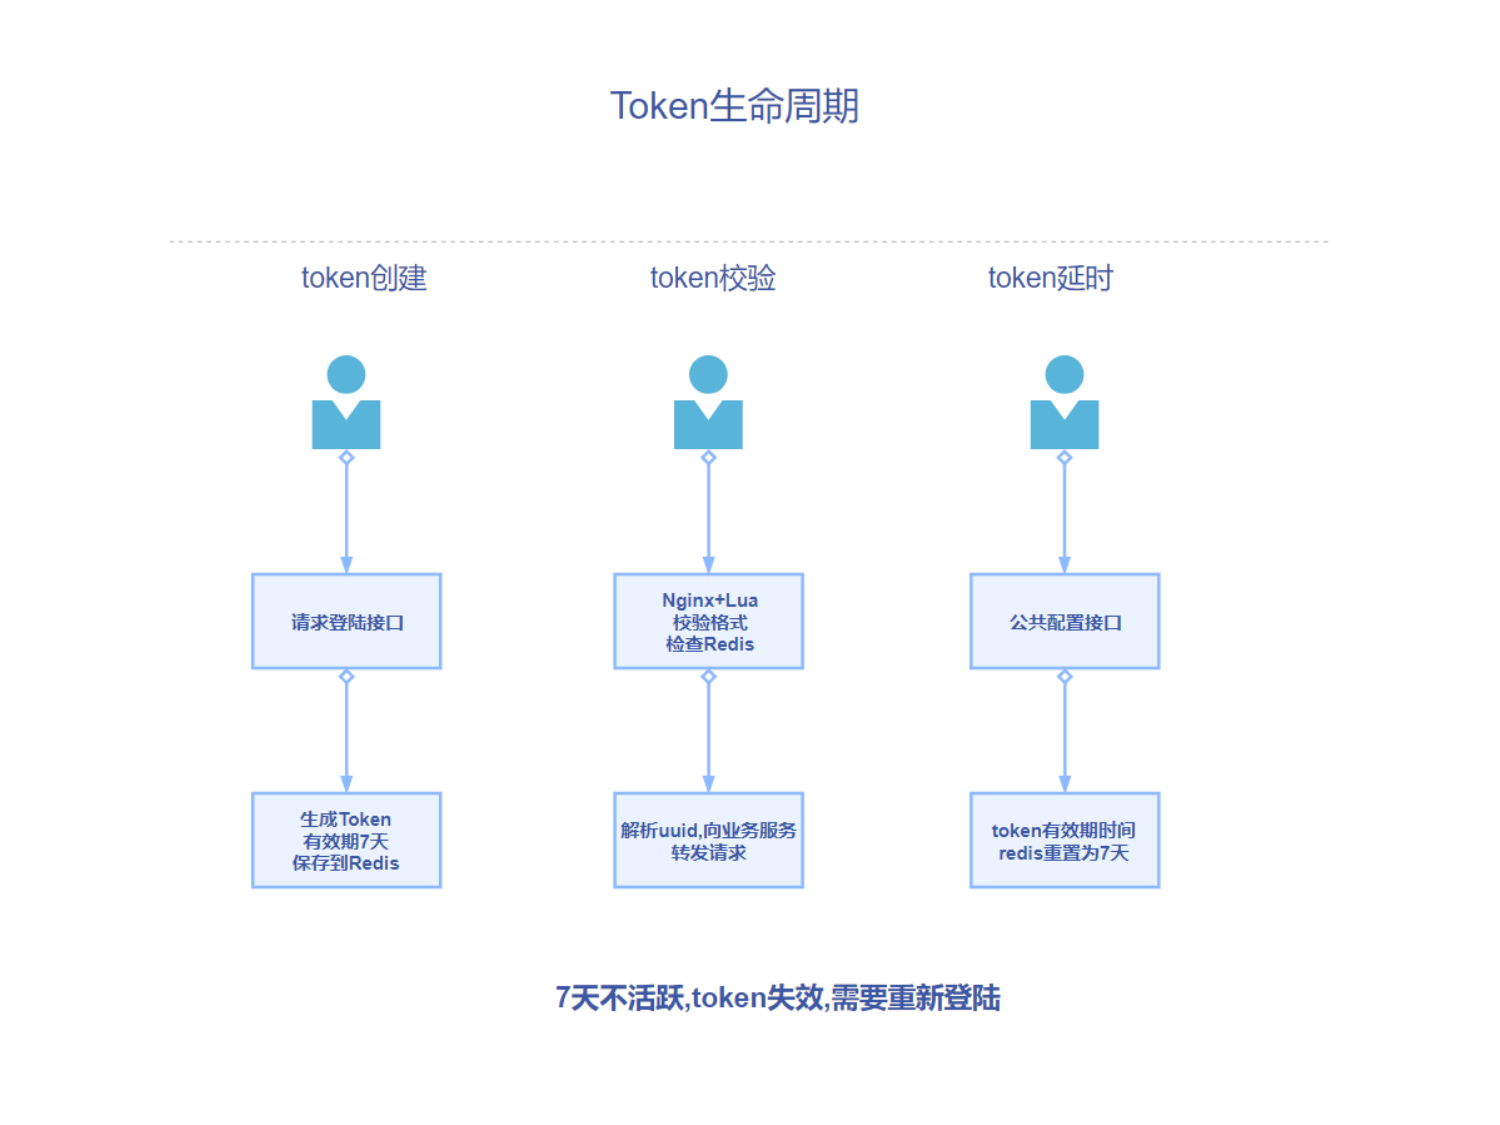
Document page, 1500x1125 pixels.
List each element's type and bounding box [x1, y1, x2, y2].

picture [170, 40, 1330, 1085]
